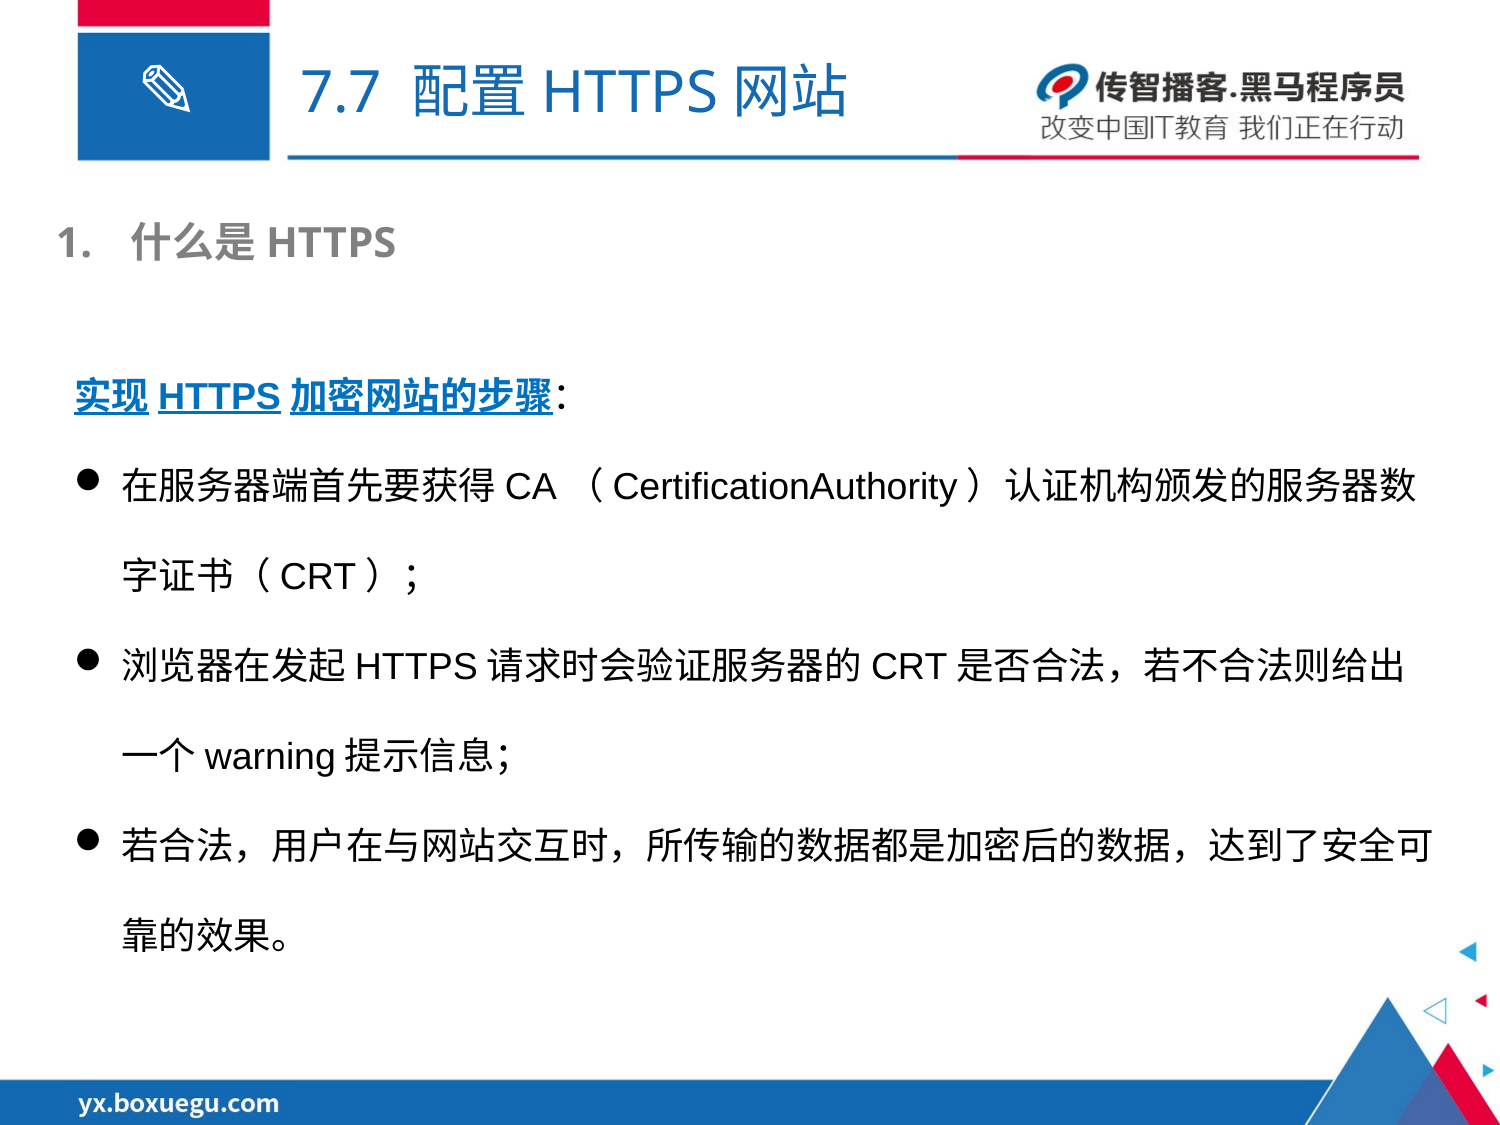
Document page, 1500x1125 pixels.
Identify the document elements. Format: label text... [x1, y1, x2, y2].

title 7.7 配置HTTPS网站 [285, 25, 1137, 153]
text_box 实现HTTPS加密网站的步骤： 在服务器端首先要获得CA（CertificationAuthority）认证机构颁发的服务器数字证书（CRT）； 浏览器在发起HTTPS请求时会验证服务器的CRT是否合法，若不合法则给出一个warning提示信息； 若合法，用户在与网站交互时，所传输的数据都是加密后的数据，达到了安全可靠的效果。 [59, 319, 1455, 965]
text_box 什么是HTTPS [41, 208, 1424, 274]
picture [0, 0, 1500, 1125]
